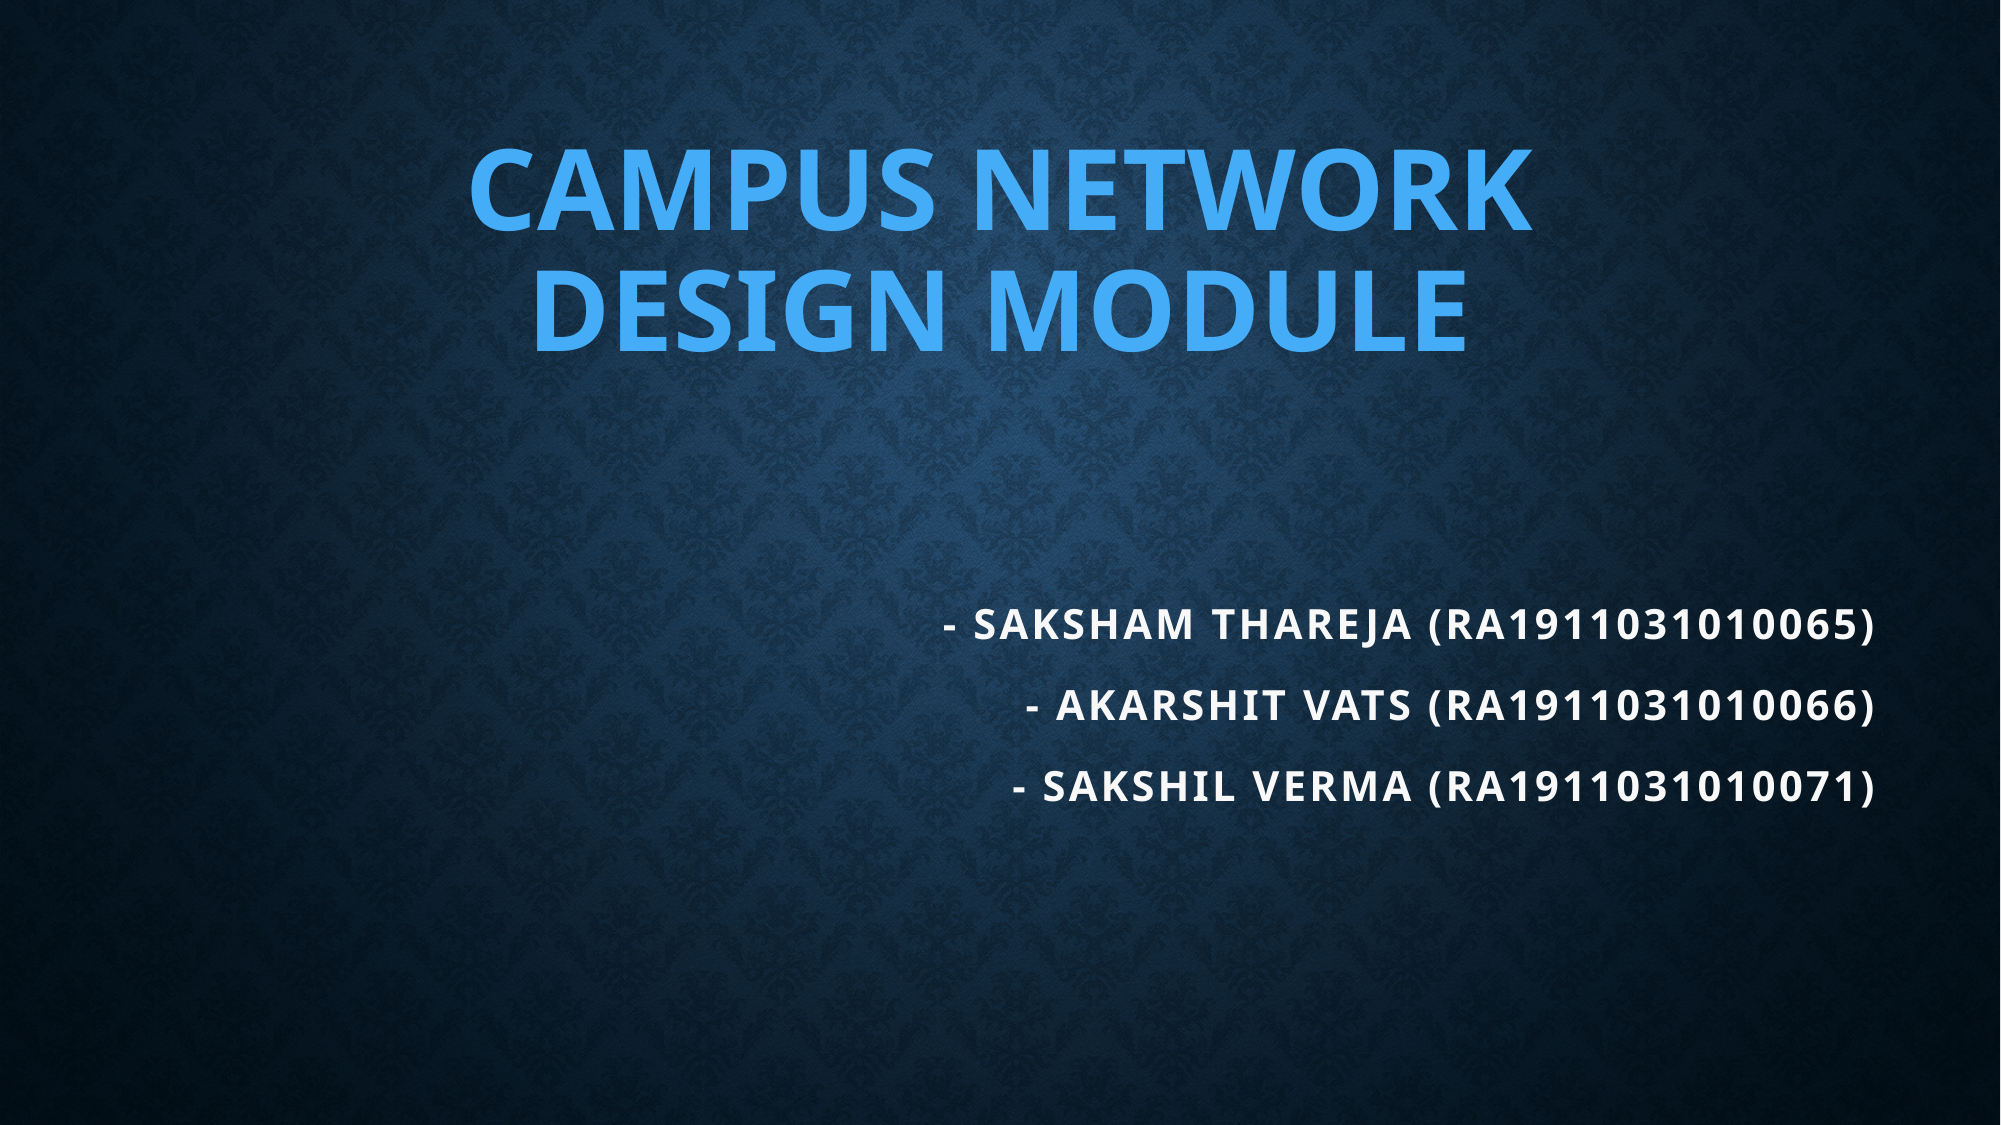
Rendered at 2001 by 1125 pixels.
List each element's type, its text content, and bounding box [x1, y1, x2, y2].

title CAMPUS NETWORK DESIGN MODULE [225, 83, 1775, 384]
subtitle - SAKSHAM THAREJA (RA1911031010065) - AKARSHIT VATS (RA1911031010066) - SAKSHIL VERMA (RA1911031010071) [345, 509, 1891, 832]
